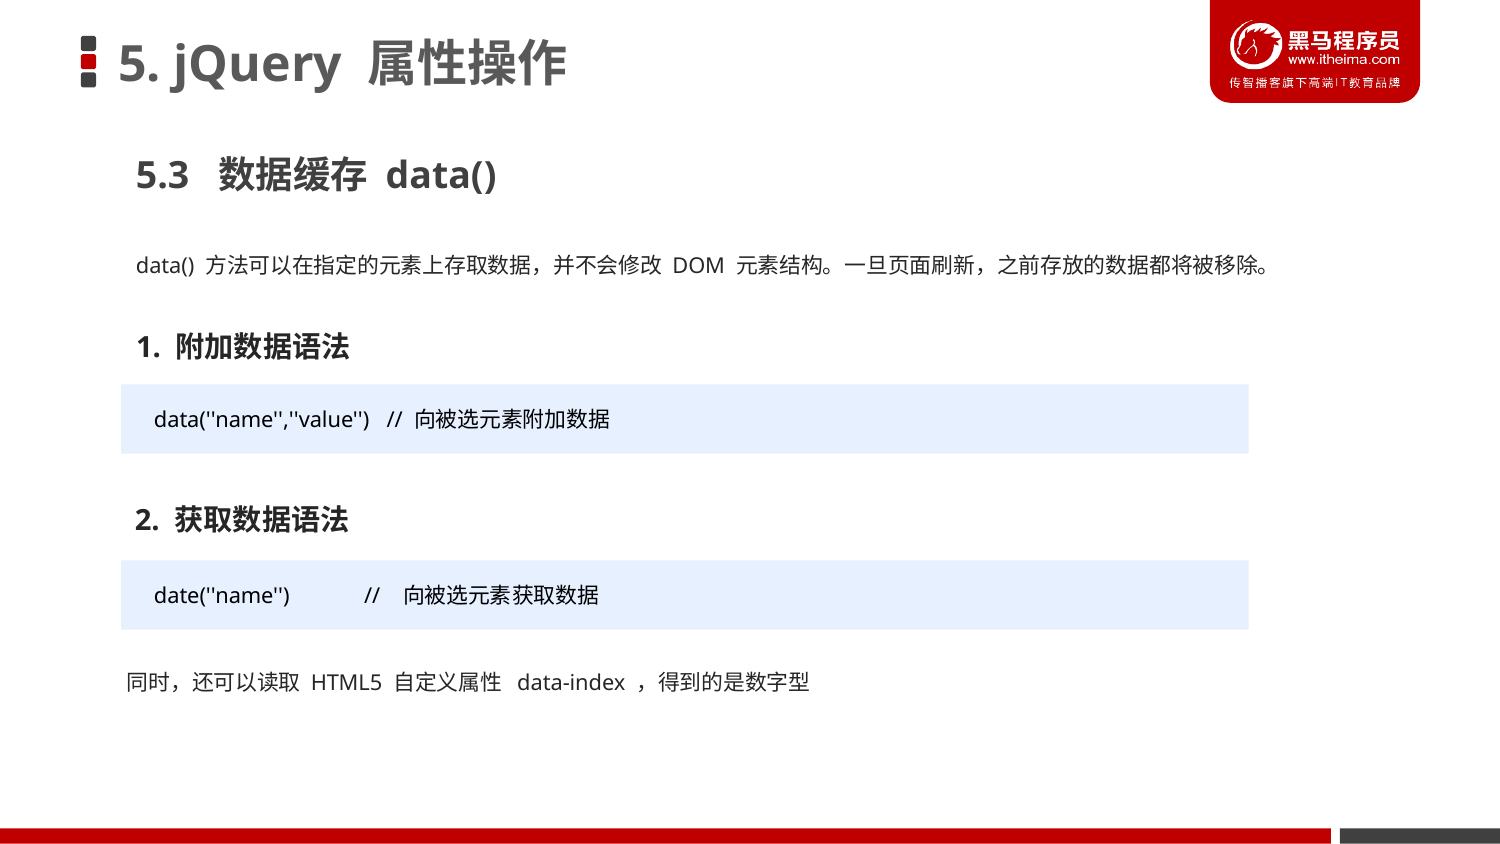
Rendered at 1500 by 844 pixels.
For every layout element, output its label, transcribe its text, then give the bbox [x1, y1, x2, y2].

text_box data(''name'',''value'') // 向被选元素附加数据 [120, 383, 1250, 455]
text_box data() 方法可以在指定的元素上存取数据，并不会修改 DOM 元素结构。一旦页面刷新，之前存放的数据都将被移除。 [121, 231, 1375, 290]
text_box 2. 获取数据语法 [120, 475, 1374, 559]
title 5. jQuery 属性操作 [103, 0, 1209, 130]
text_box date(''name'') // 向被选元素获取数据 [120, 559, 1250, 631]
text_box 1. 附加数据语法 [121, 303, 1376, 387]
list 5.3 数据缓存 data() [121, 148, 1191, 238]
text_box 同时，还可以读取 HTML5 自定义属性 data-index ，得到的是数字型 [112, 648, 1367, 707]
picture [1211, 11, 1419, 97]
